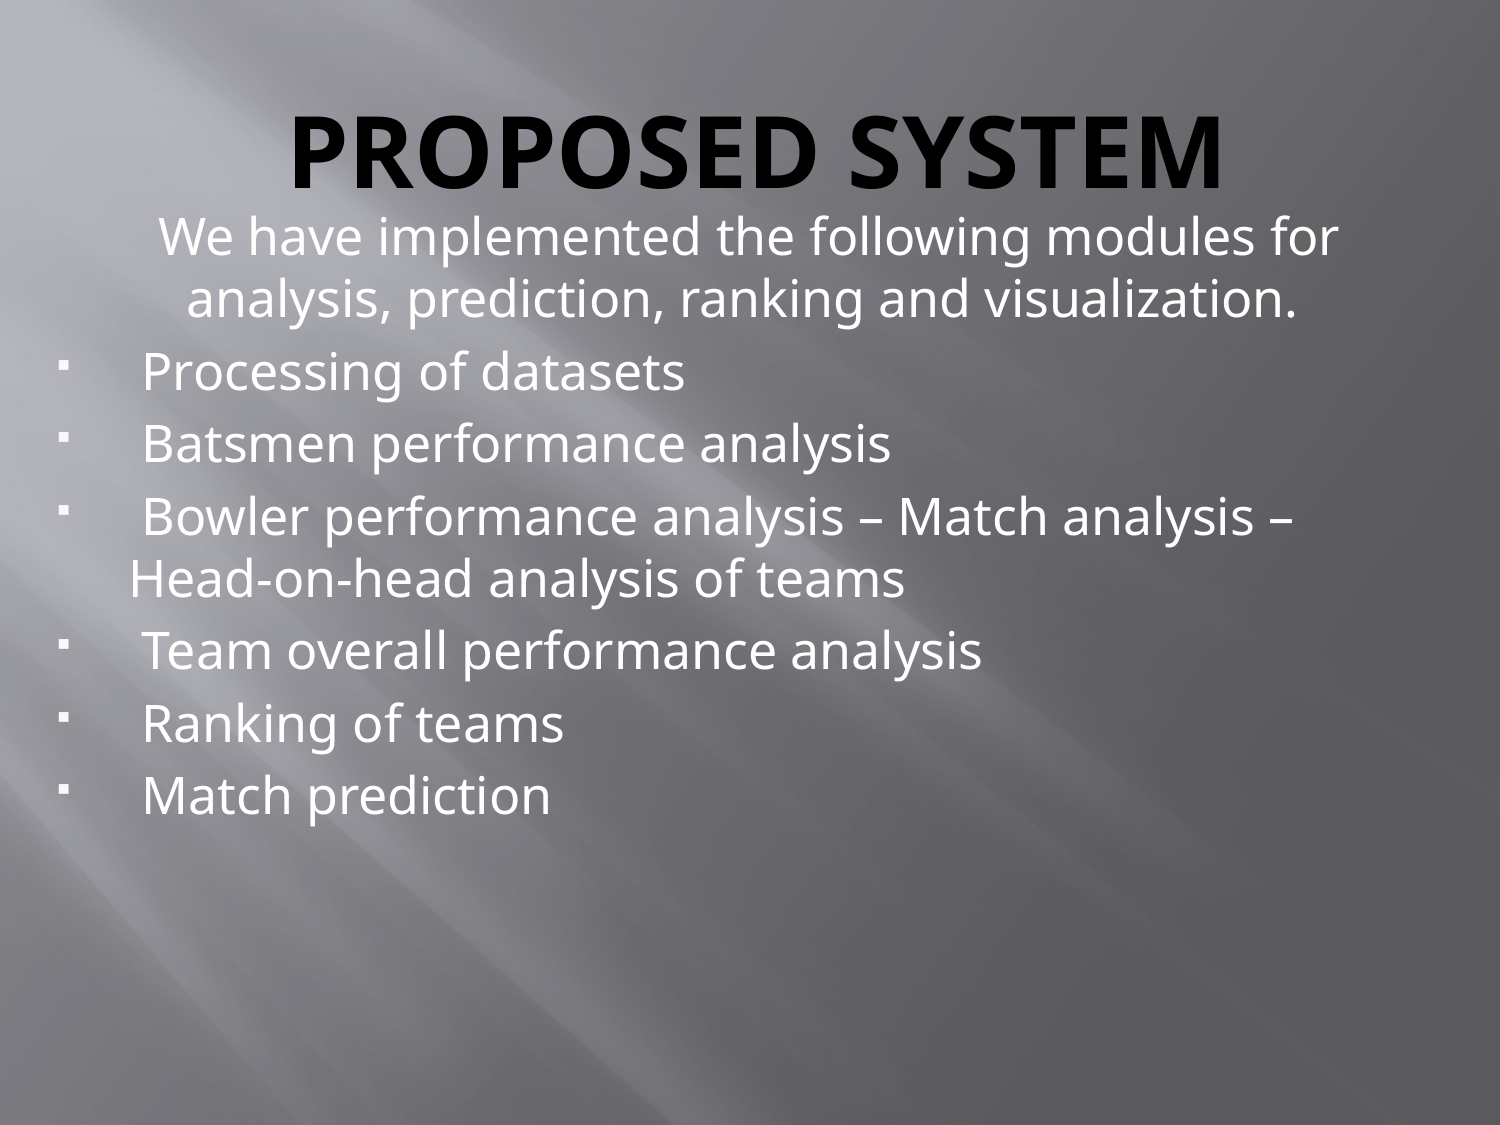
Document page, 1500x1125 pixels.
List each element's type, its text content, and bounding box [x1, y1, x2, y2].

subtitle We have implemented the following modules for analysis, prediction, ranking and visualization. Processing of datasets Batsmen performance analysis Bowler performance analysis – Match analysis – Head-on-head analysis of teams Team overall performance analysis Ranking of teams Match prediction [41, 196, 1459, 834]
title PROPOSED SYSTEM [69, 0, 1420, 196]
